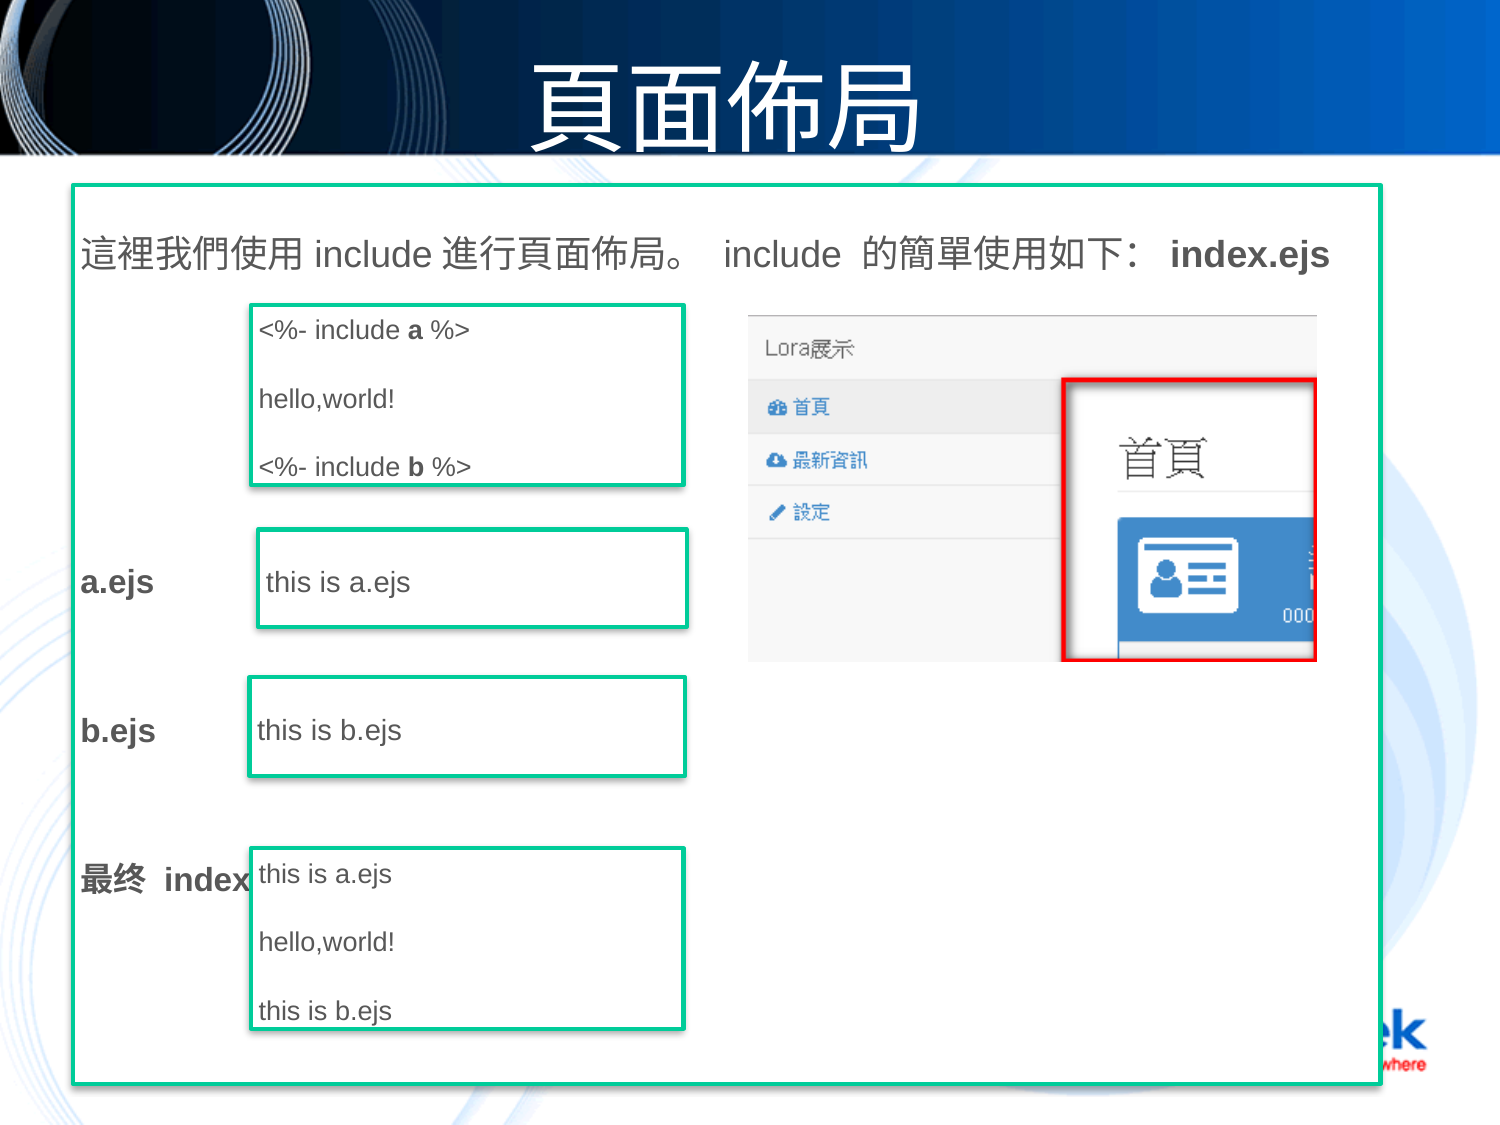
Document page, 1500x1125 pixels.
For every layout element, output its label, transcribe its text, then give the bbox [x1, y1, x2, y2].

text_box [250, 299, 684, 491]
picture [0, 0, 1500, 1125]
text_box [250, 842, 684, 1035]
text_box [72, 184, 1381, 1085]
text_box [249, 676, 686, 777]
title 頁面佈局 [88, 36, 1365, 181]
